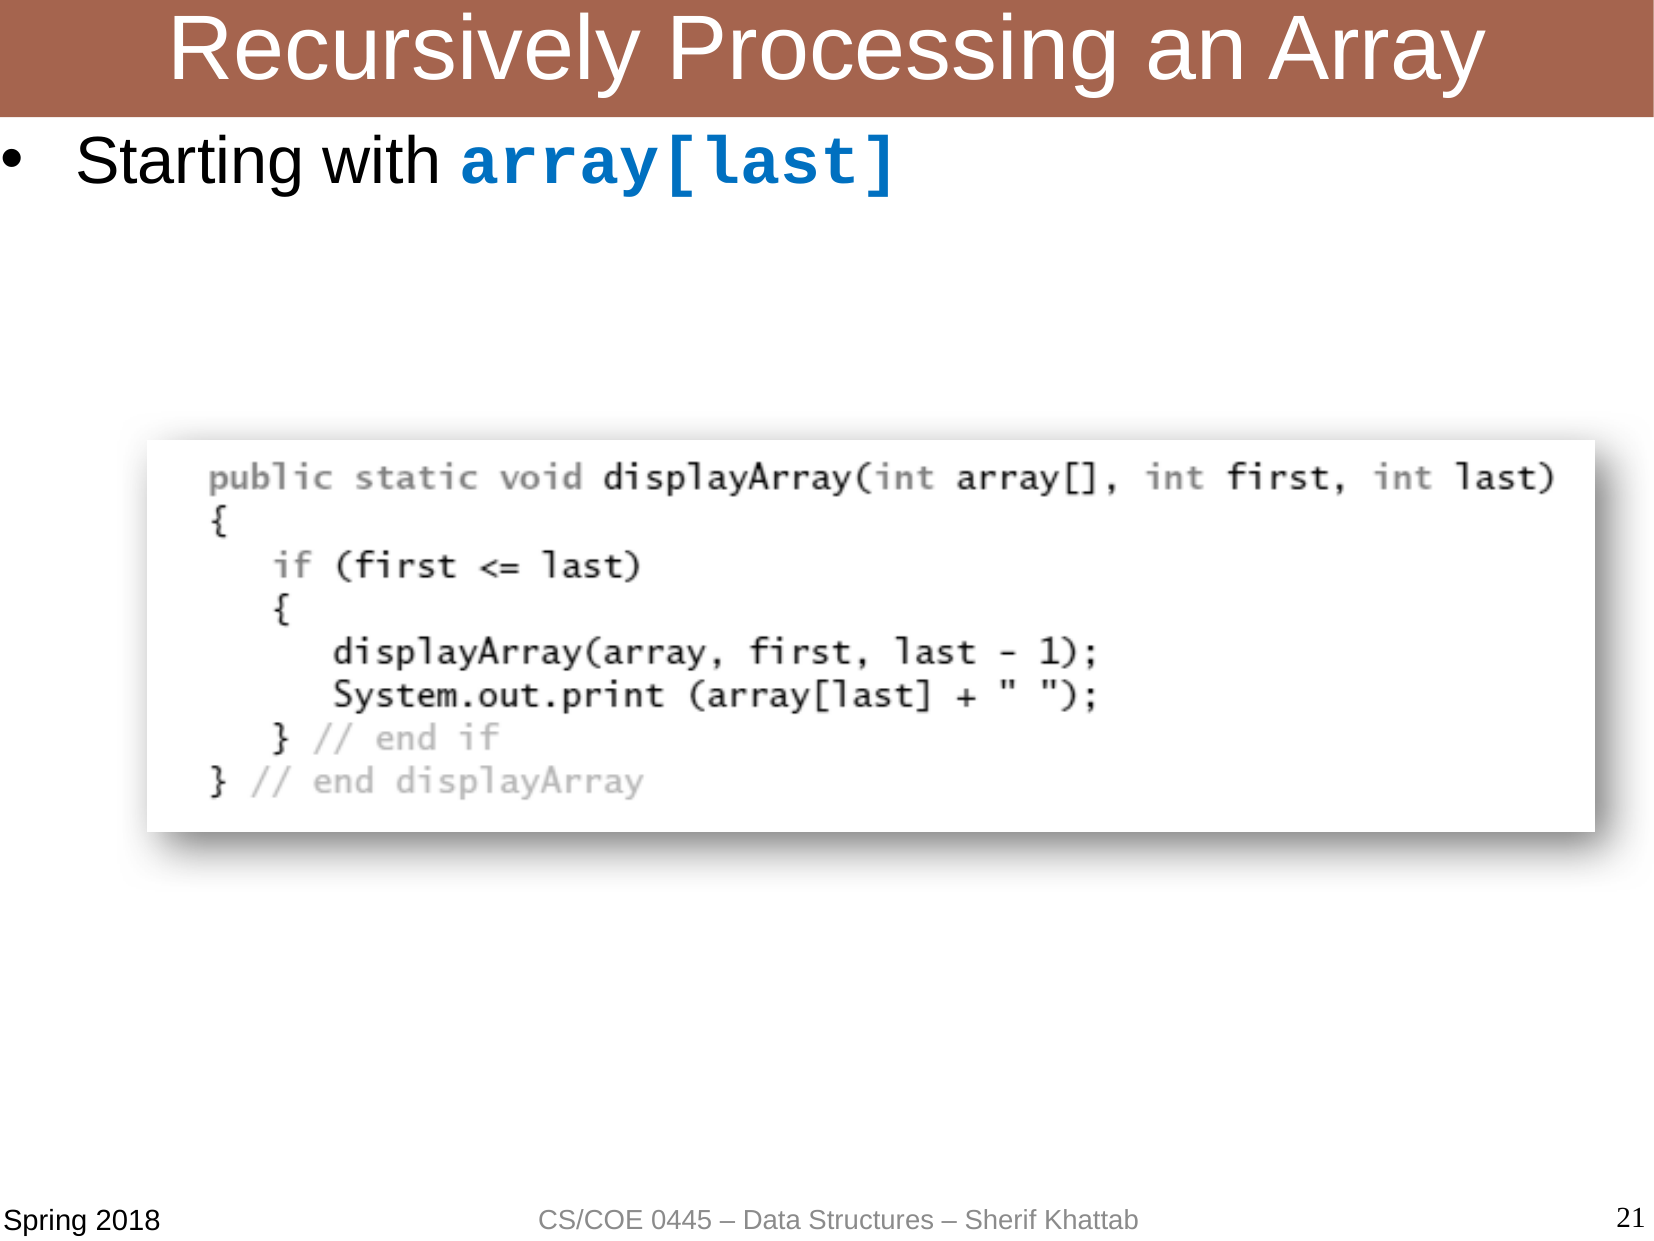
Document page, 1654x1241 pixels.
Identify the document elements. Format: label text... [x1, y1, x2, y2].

title Recursively Processing an Array [0, 0, 1654, 117]
footer CS/COE 0445 – Data Structures – Sherif Khattab [460, 1201, 1217, 1241]
picture [146, 440, 1595, 832]
slide_number Spring 2018 [2, 1206, 384, 1241]
slide_number 21 [1265, 1200, 1647, 1241]
list Starting with array[last] [0, 117, 1654, 1195]
